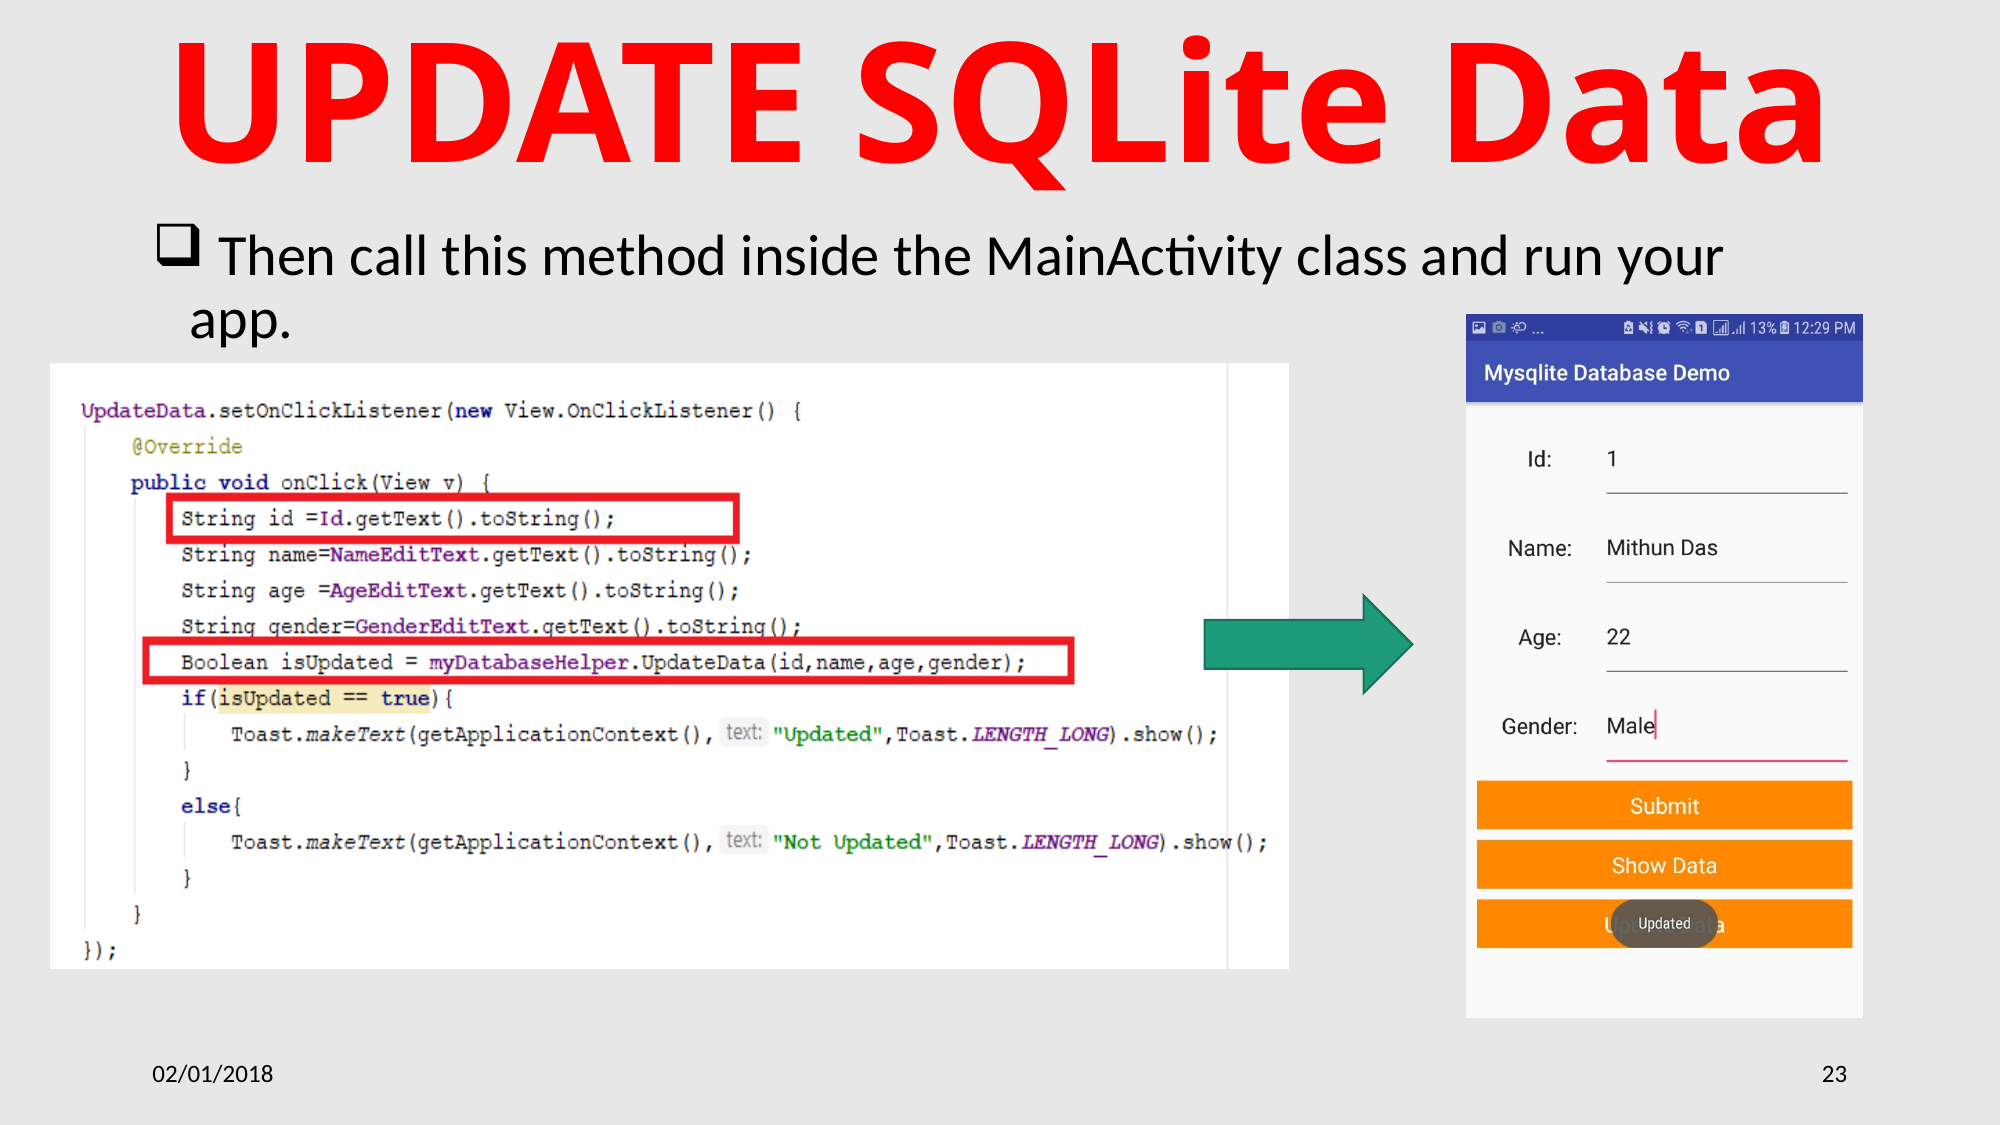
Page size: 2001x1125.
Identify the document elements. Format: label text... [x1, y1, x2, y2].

picture [50, 363, 1289, 969]
text_box [1289, 592, 1414, 696]
slide_number 23 [1412, 1042, 1863, 1103]
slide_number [137, 1042, 588, 1103]
picture [1466, 314, 1863, 1018]
list Then call this method inside the MainActivity class and run your app. [137, 217, 1830, 416]
title UPDATE SQLite Data [137, 0, 1863, 218]
